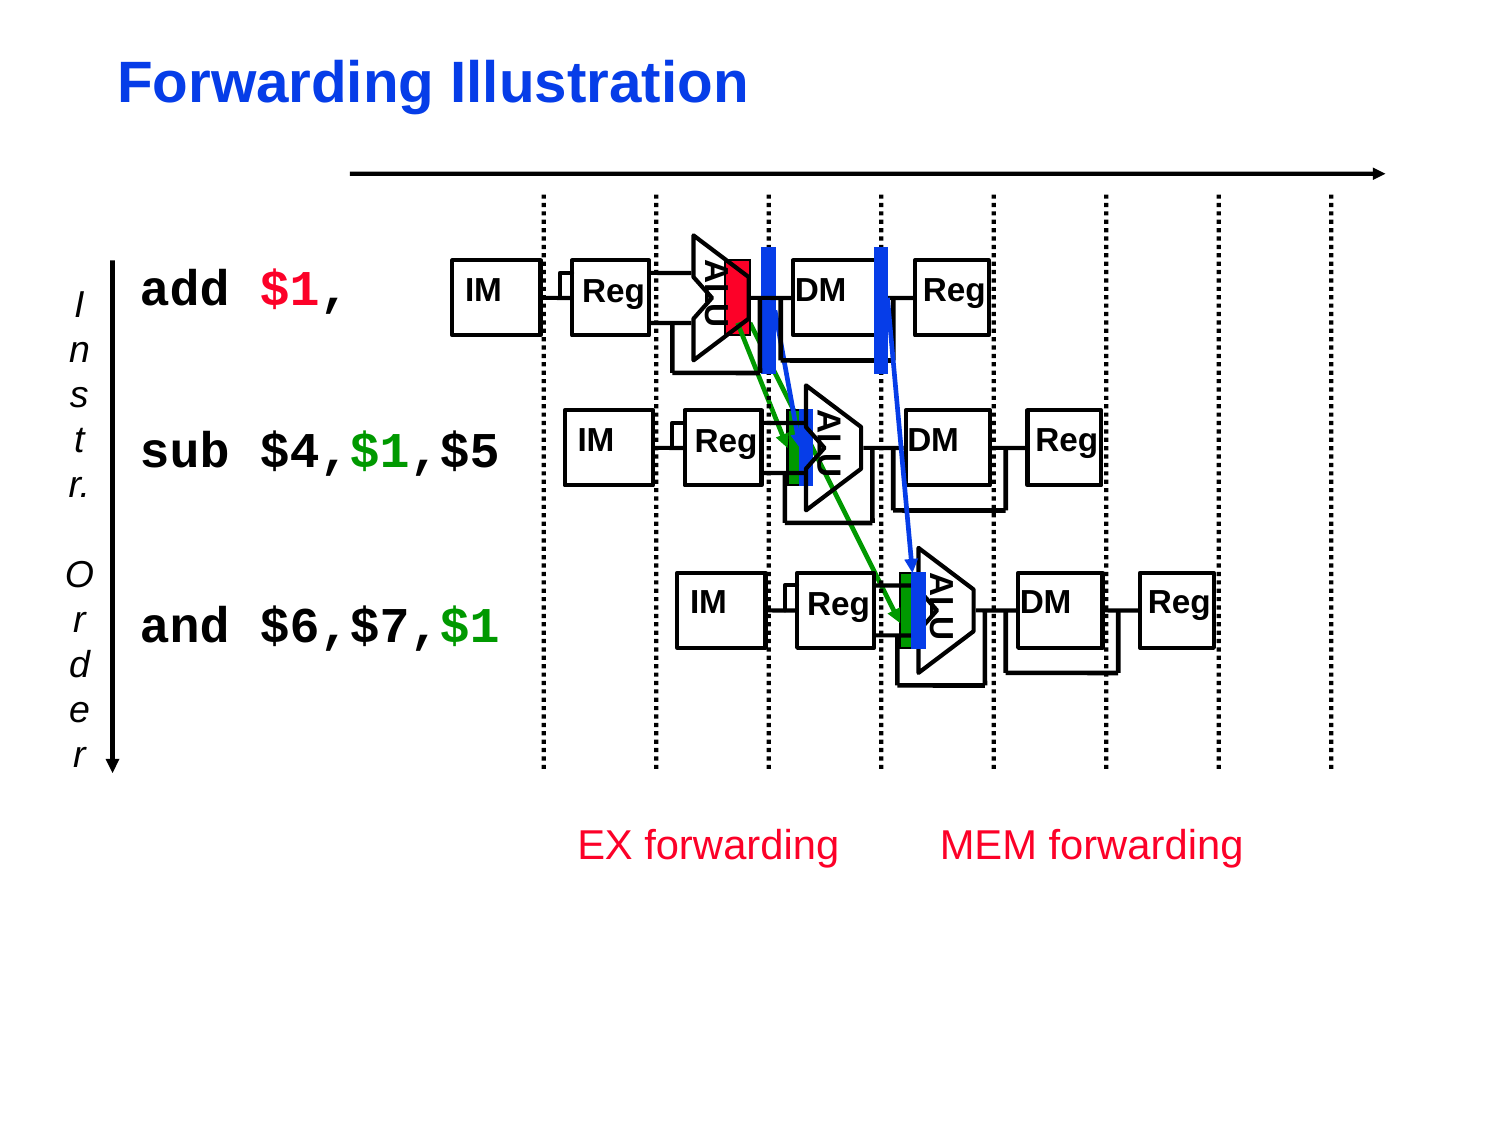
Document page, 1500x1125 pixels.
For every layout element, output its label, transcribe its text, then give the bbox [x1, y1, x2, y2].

text_box MEM forwarding [924, 810, 1325, 875]
title Forwarding Illustration [106, 49, 761, 120]
text_box add $1, [124, 247, 365, 323]
text_box and $6,$7,$1 [124, 585, 515, 660]
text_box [449, 235, 1001, 374]
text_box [543, 194, 1332, 774]
text_box [106, 260, 119, 773]
text_box [349, 167, 1386, 180]
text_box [674, 547, 1226, 686]
text_box sub $4,$1,$5 [124, 410, 515, 485]
text_box I n s t r. O r d e r [50, 272, 109, 783]
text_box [874, 247, 926, 649]
text_box EX forwarding [562, 810, 924, 875]
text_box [929, 385, 1114, 524]
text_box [562, 385, 869, 524]
